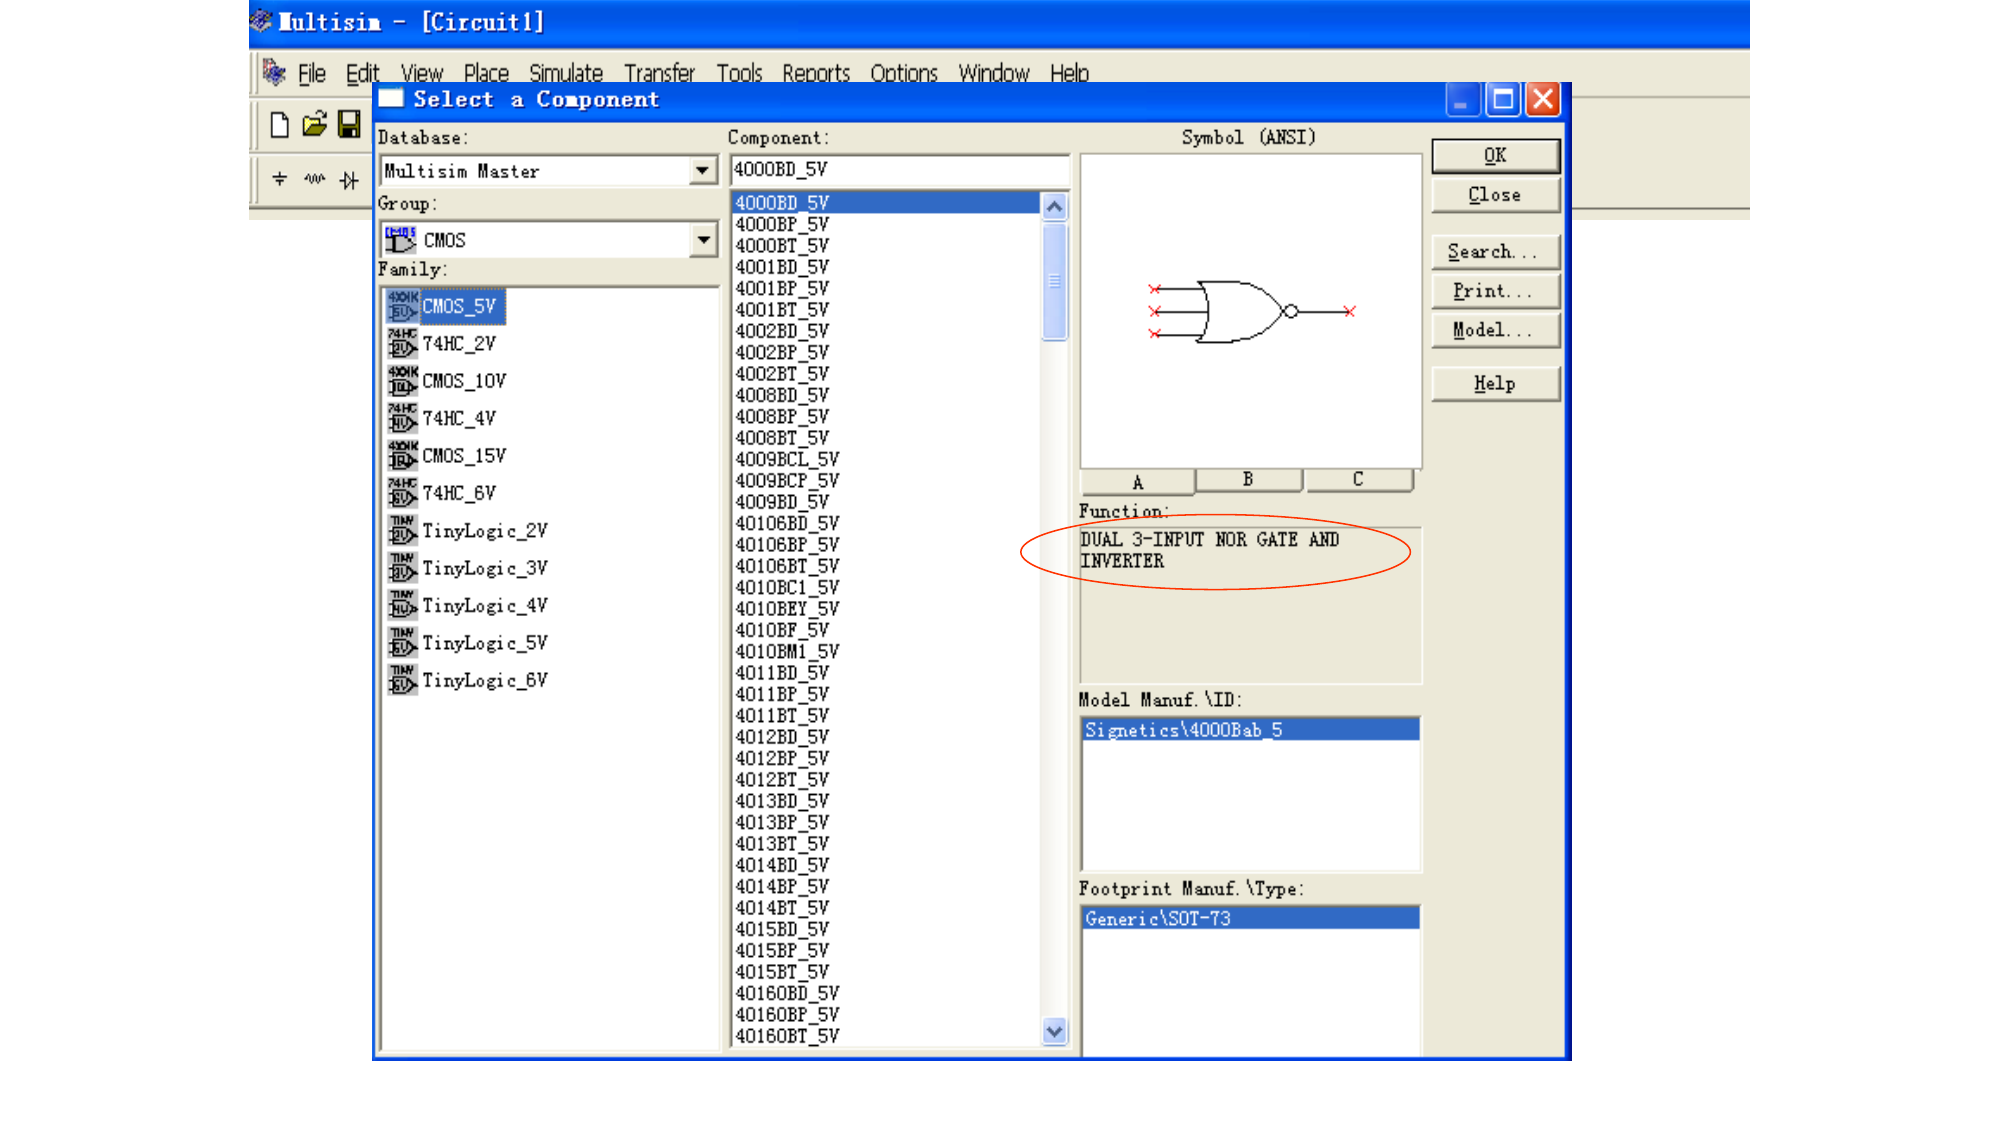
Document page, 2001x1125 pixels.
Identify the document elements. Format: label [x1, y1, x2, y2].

text_box [372, 82, 1572, 1061]
picture [249, 0, 1750, 220]
